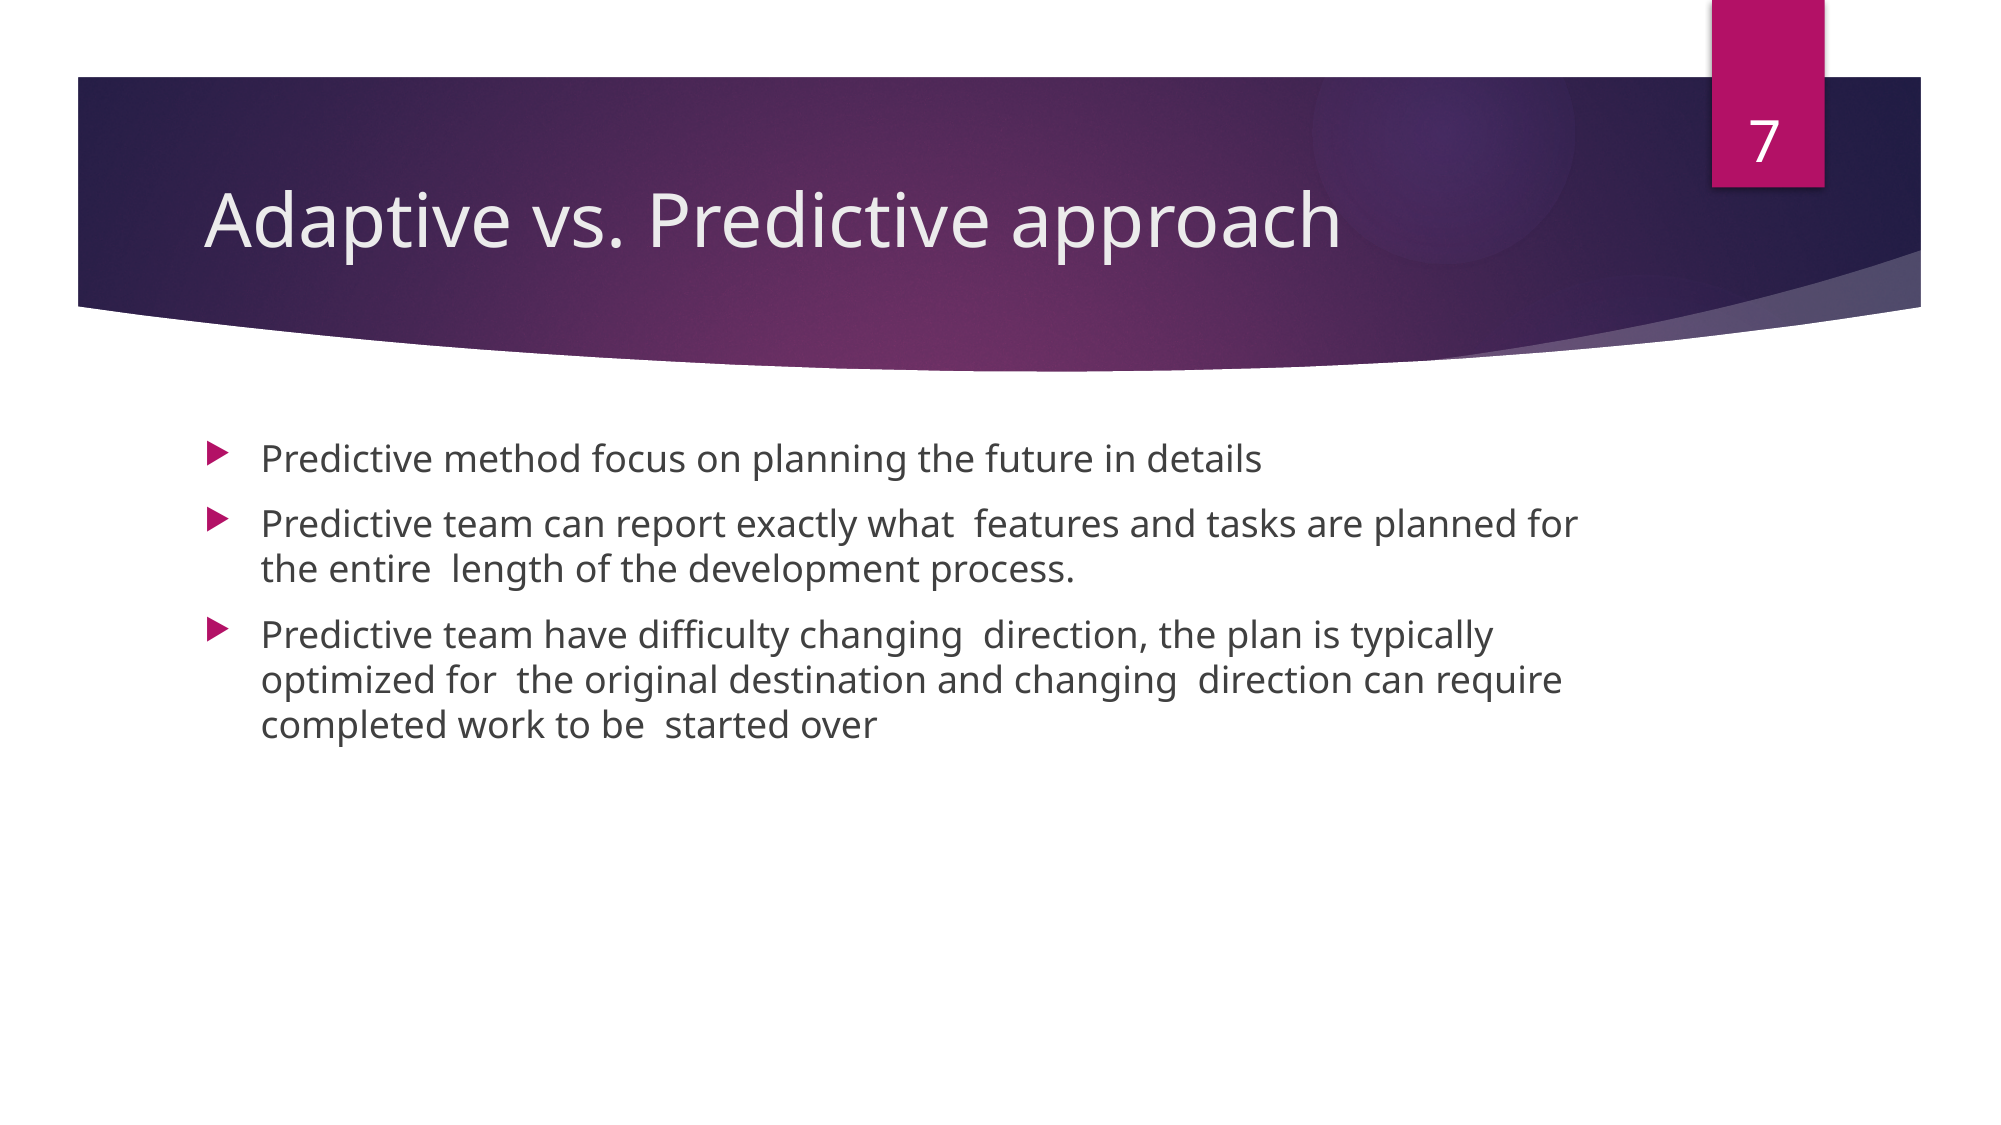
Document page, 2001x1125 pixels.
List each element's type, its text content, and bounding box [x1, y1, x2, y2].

list Predictive method focus on planning the future in details Predictive team can report exactly what features and tasks are planned for the entire length of the development process. Predictive team have difficulty changing direction, the plan is typically optimized for the original destination and changing direction can require completed work to be started over [189, 427, 1638, 988]
title Adaptive vs. Predictive approach [189, 159, 1627, 276]
text_box 7 [1696, 55, 1834, 182]
